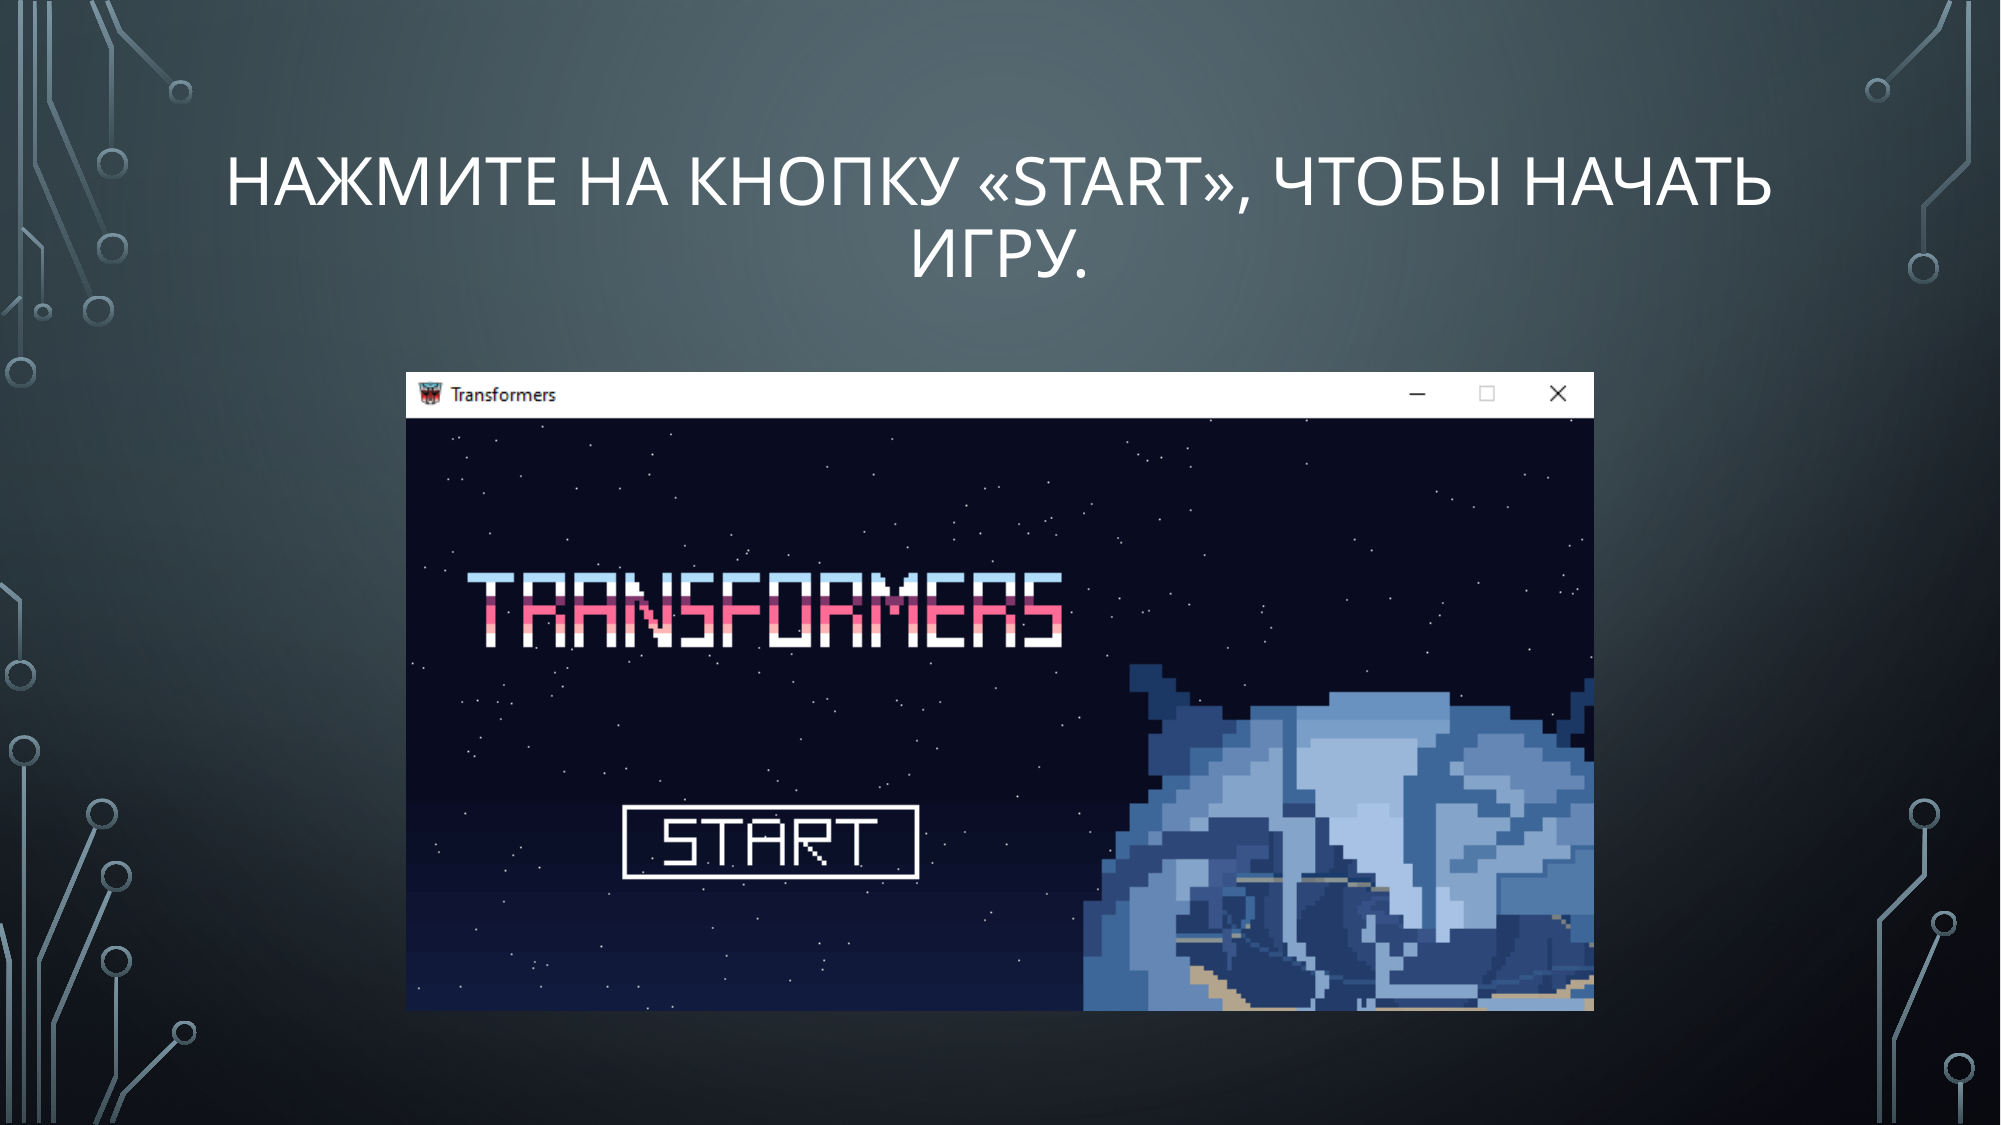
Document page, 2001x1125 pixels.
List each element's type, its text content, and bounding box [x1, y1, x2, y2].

title нажмите на кнопку «start», Чтобы начать игру. [187, 99, 1813, 342]
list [406, 372, 1594, 1011]
